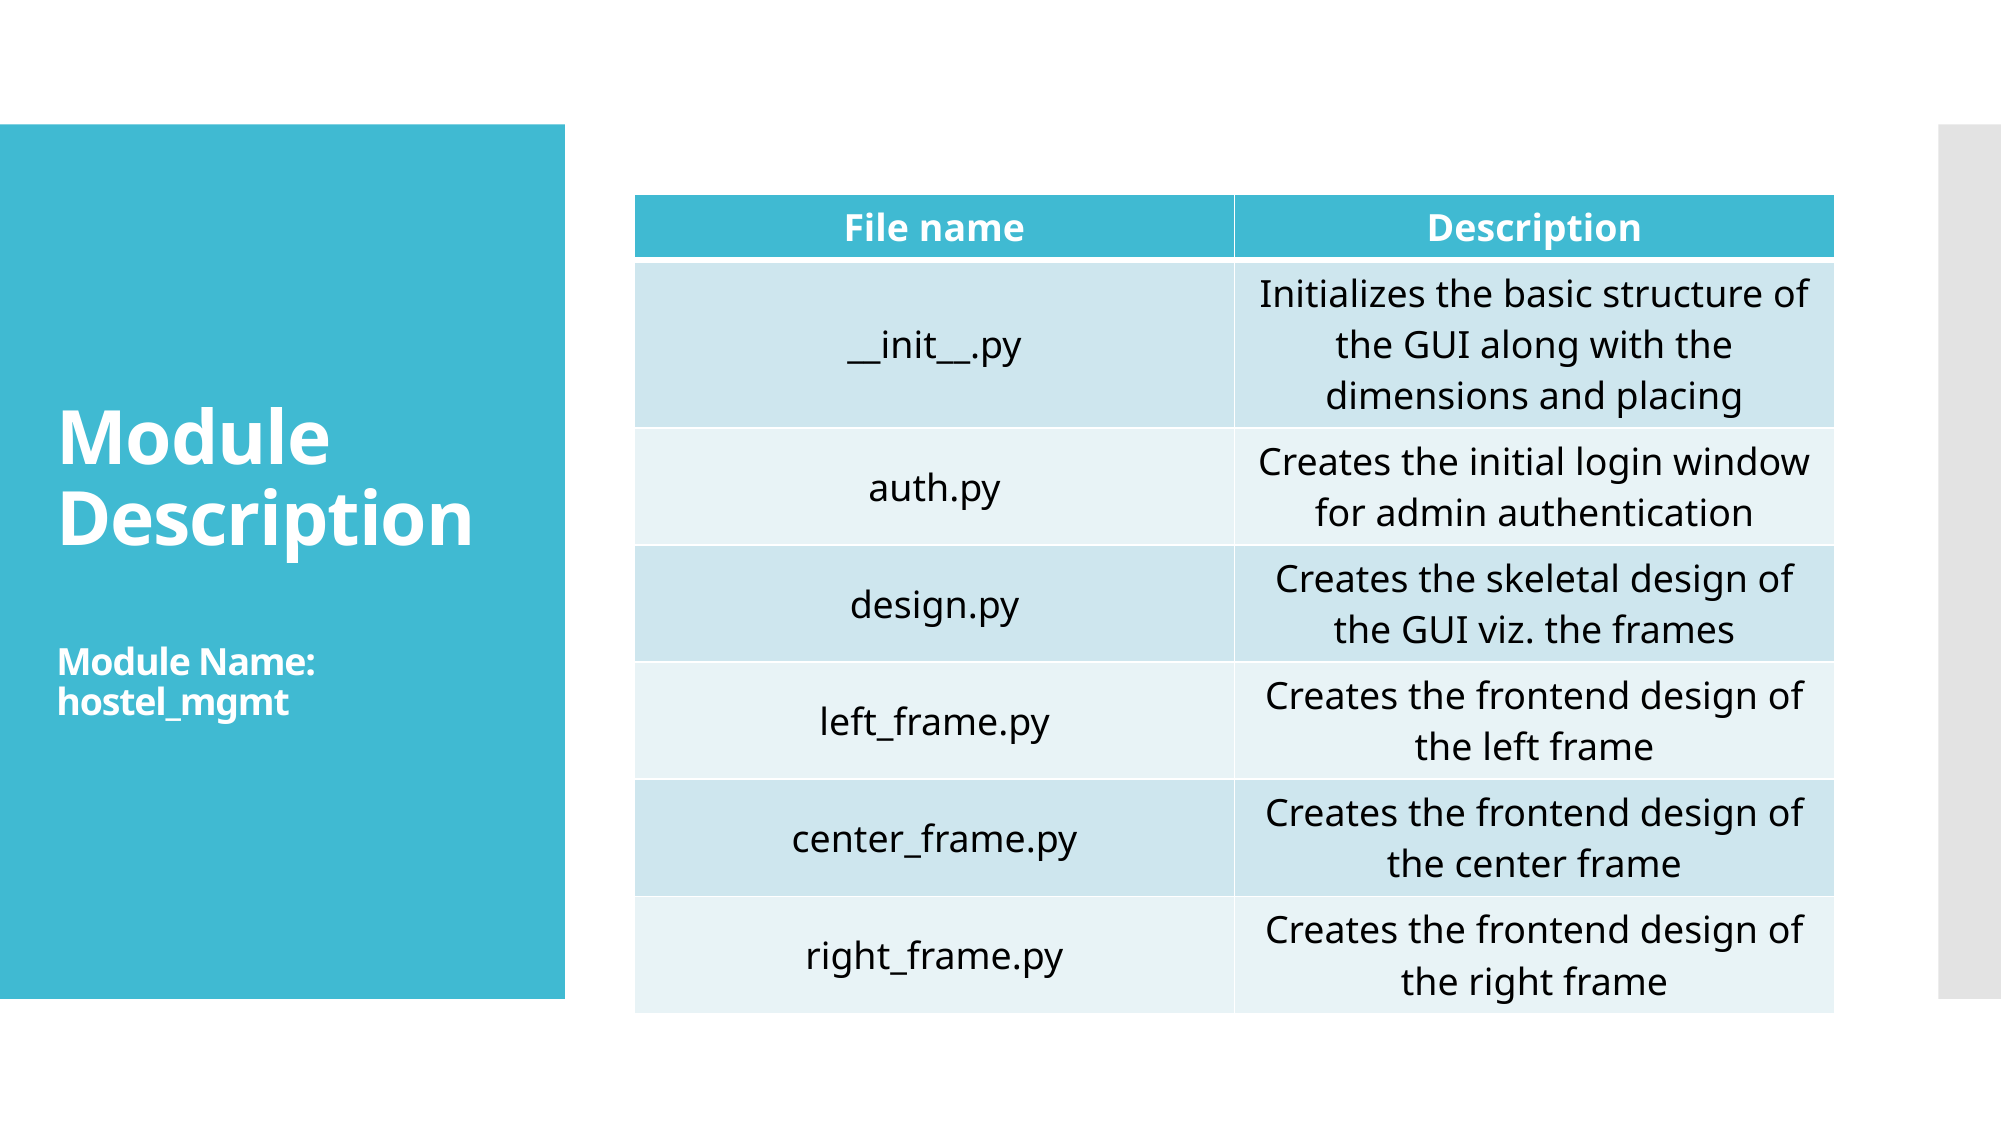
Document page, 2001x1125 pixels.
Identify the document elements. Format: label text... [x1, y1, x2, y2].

table_cell __init__.py [635, 263, 1234, 427]
title Module Description Module Name: hostel_mgmt [41, 184, 525, 940]
table_cell auth.py [635, 429, 1234, 544]
table_cell design.py [635, 546, 1234, 661]
table_cell right_frame.py [635, 897, 1234, 1013]
table_cell Initializes the basic structure of the GUI along with the dimensions and placing [1235, 263, 1834, 427]
table_header File name [635, 195, 1234, 257]
table_cell Creates the initial login window for admin authentication [1235, 429, 1834, 544]
table_cell left_frame.py [635, 663, 1234, 778]
table_cell Creates the frontend design of the center frame [1235, 780, 1834, 896]
table_cell Creates the frontend design of the right frame [1235, 897, 1834, 1013]
table_cell center_frame.py [635, 780, 1234, 896]
table_cell Creates the skeletal design of the GUI viz. the frames [1235, 546, 1834, 661]
table_cell Creates the frontend design of the left frame [1235, 663, 1834, 778]
table_header Description [1235, 195, 1834, 257]
